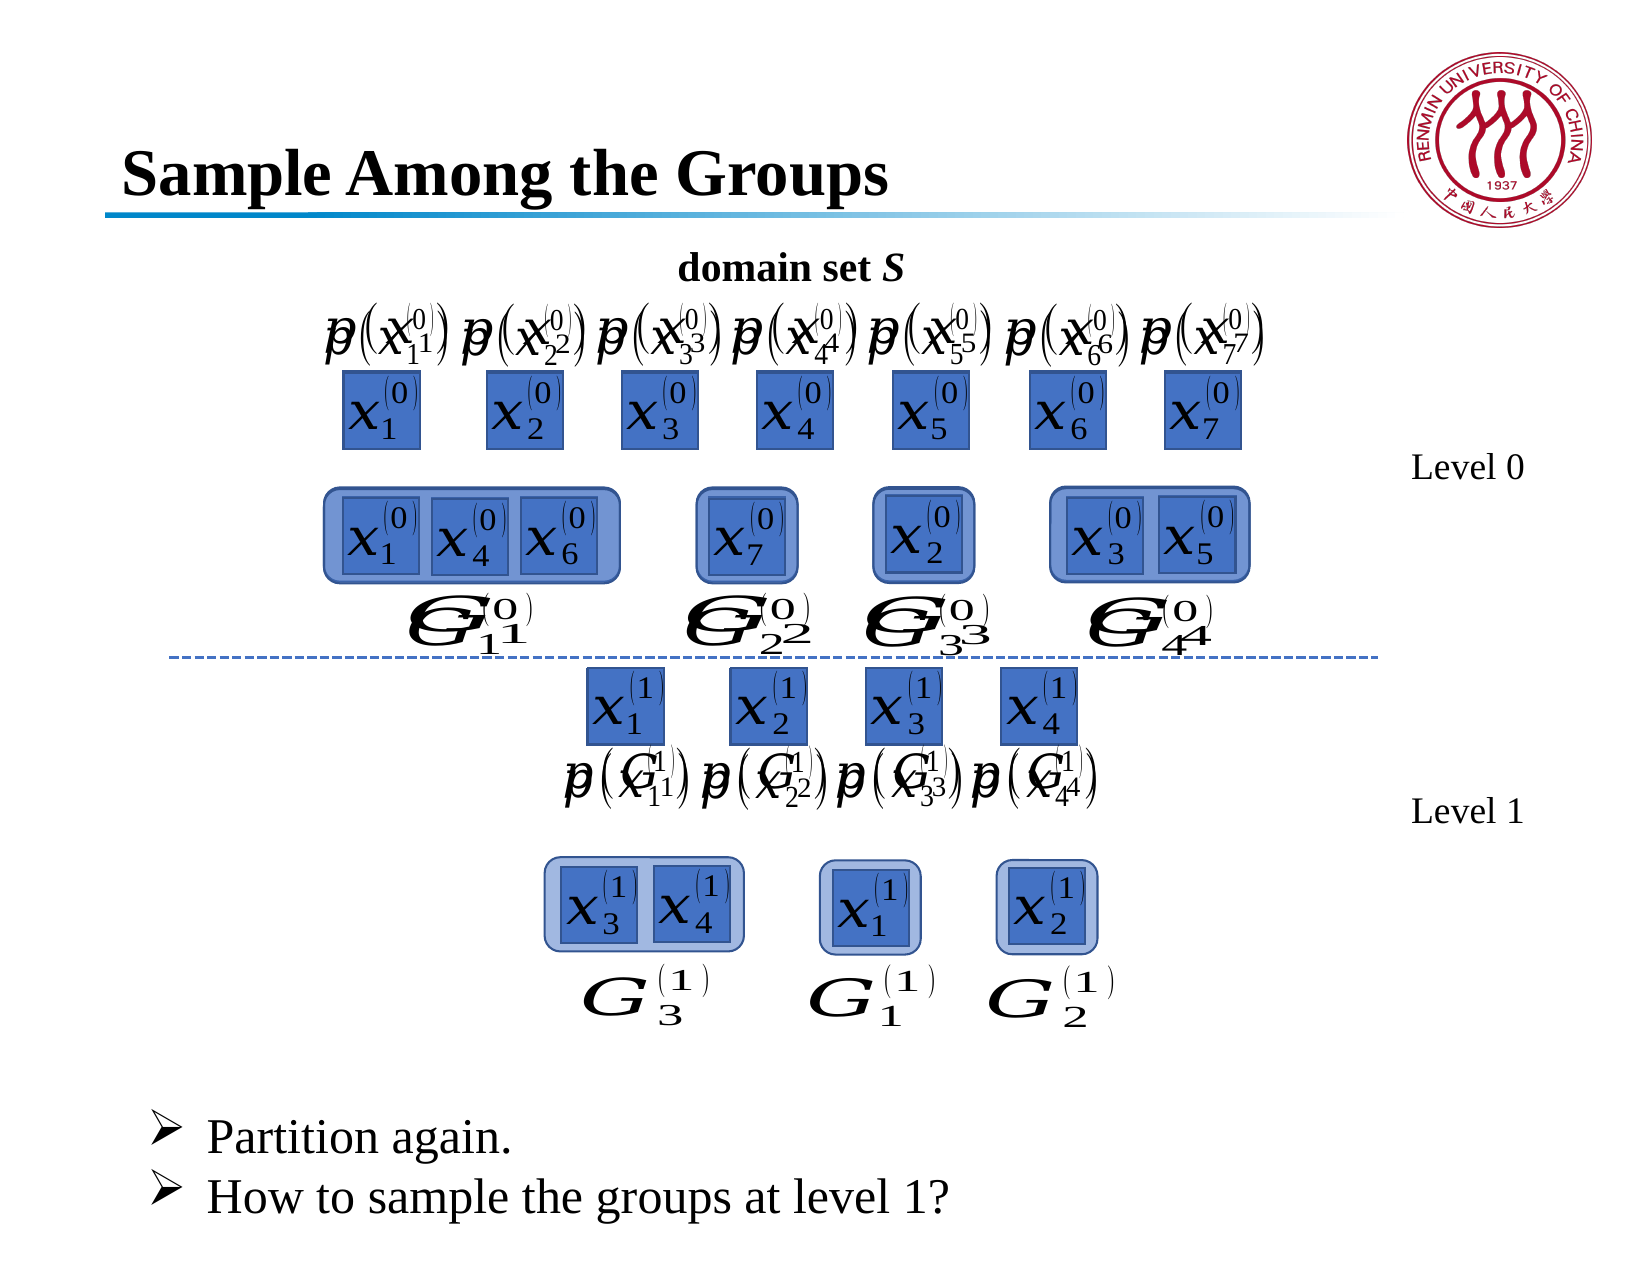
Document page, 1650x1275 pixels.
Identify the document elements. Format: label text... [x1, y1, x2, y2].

text_box Level 0 [1396, 435, 1596, 495]
text_box Partition again. How to sample the groups at level 1? [132, 1096, 1518, 1232]
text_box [563, 668, 1101, 816]
picture [1407, 52, 1592, 228]
title Sample Among the Groups [106, 120, 1355, 228]
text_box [323, 300, 1269, 664]
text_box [544, 857, 1114, 1036]
text_box Level 1 [1396, 778, 1596, 839]
text_box domain set S [662, 232, 927, 298]
